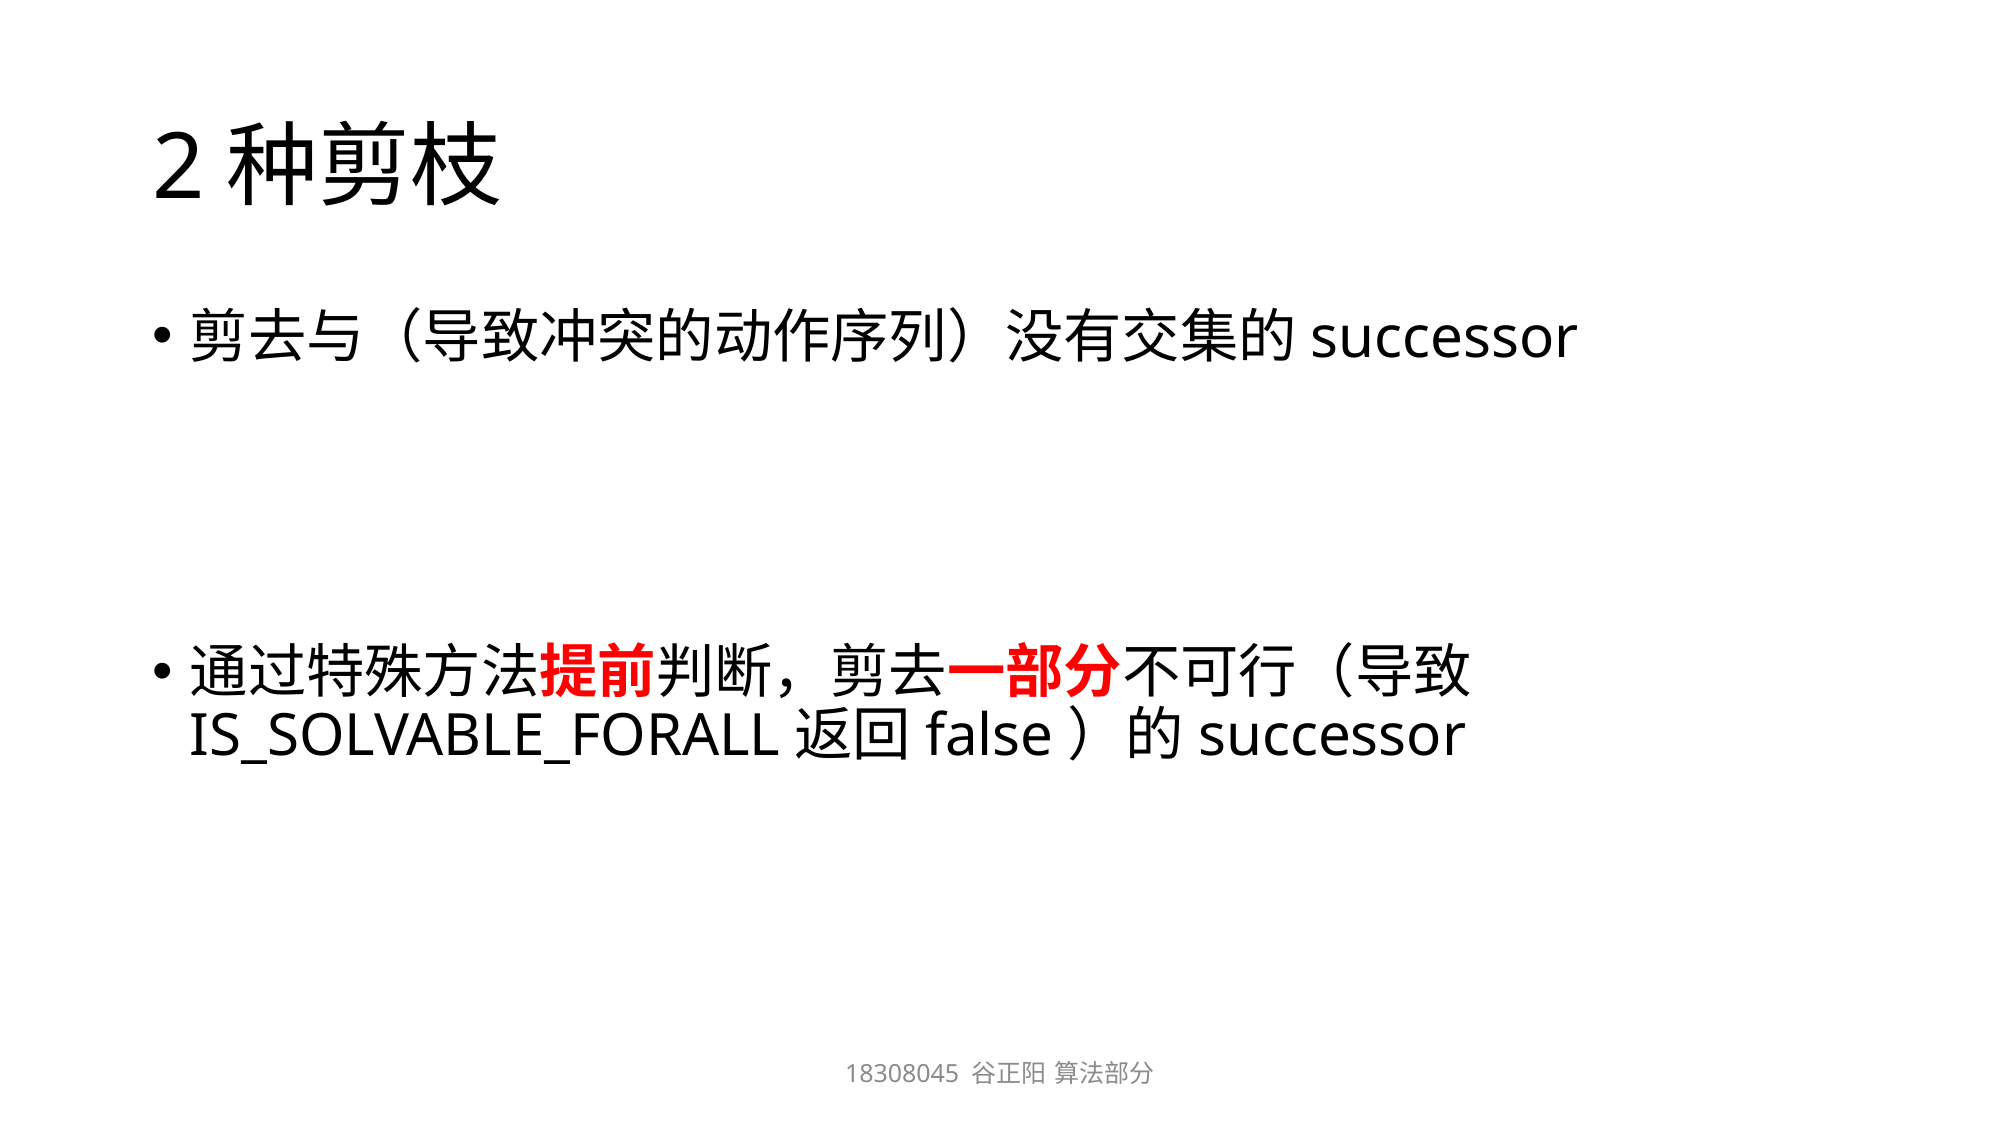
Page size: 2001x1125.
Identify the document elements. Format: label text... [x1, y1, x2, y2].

title 2种剪枝 [137, 59, 1863, 278]
footer 18308045 谷正阳 算法部分 [662, 1042, 1338, 1103]
